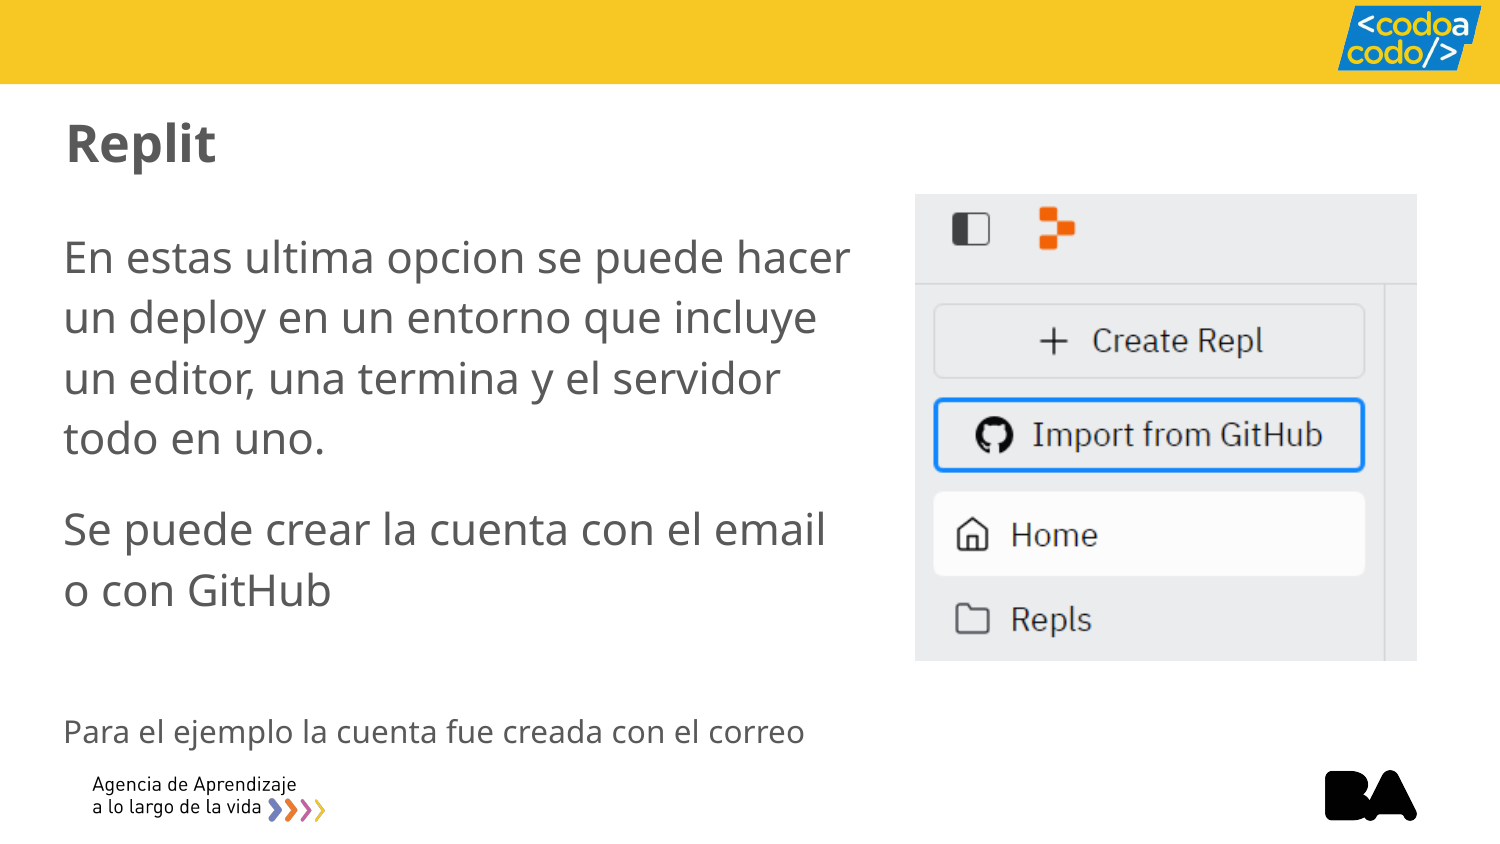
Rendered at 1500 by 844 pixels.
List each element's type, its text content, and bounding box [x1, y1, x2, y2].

picture [1325, 770, 1418, 821]
text_box En estas ultima opcion se puede hacer un deploy en un entorno que incluye un editor, una termina y el servidor todo en uno. Se puede crear la cuenta con el email o con GitHub Para el ejemplo la cuenta fue creada con el correo [63, 219, 861, 750]
title Replit [63, 107, 1281, 252]
picture [70, 755, 345, 835]
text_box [0, 0, 1500, 85]
picture [915, 194, 1418, 661]
